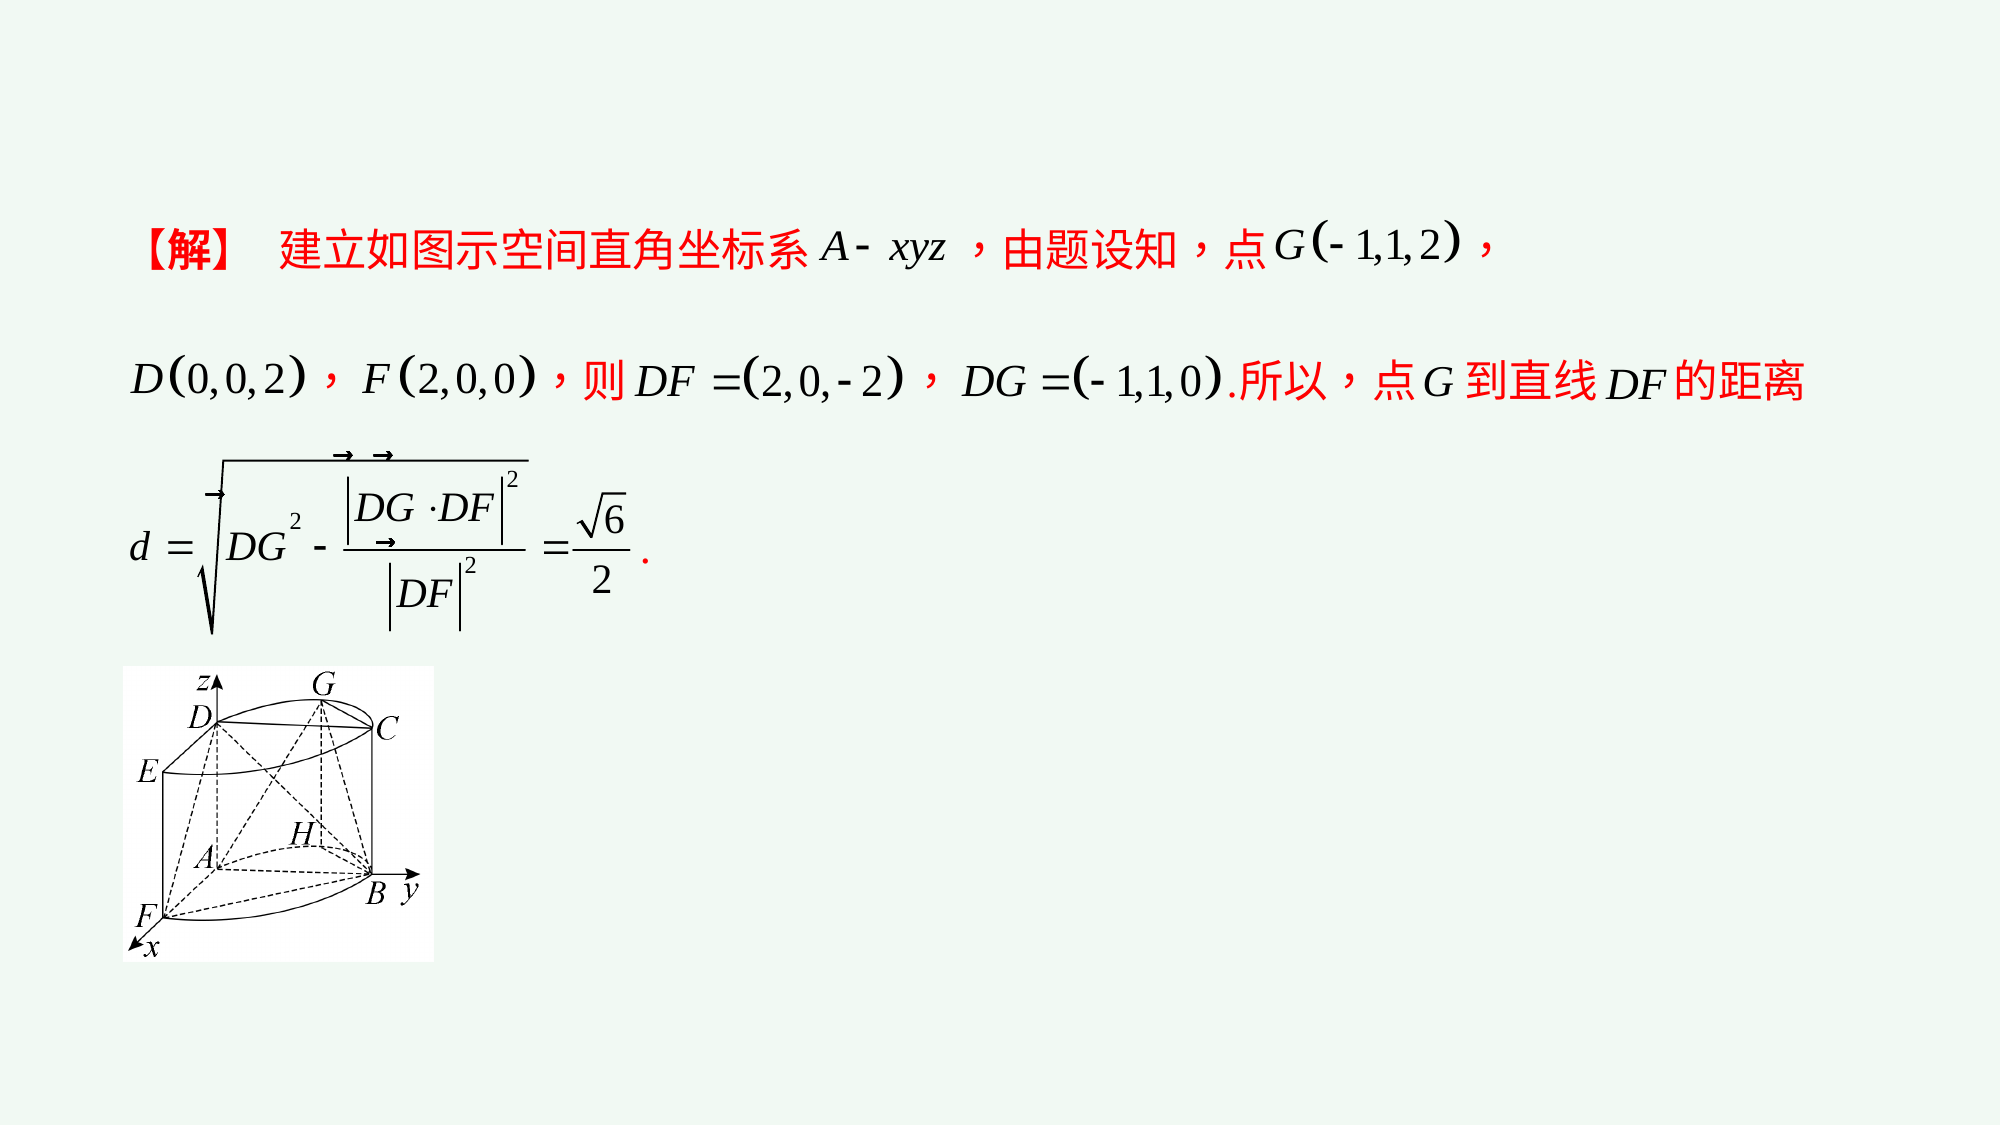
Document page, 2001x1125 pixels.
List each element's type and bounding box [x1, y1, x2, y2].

text_box [122, 182, 1881, 984]
